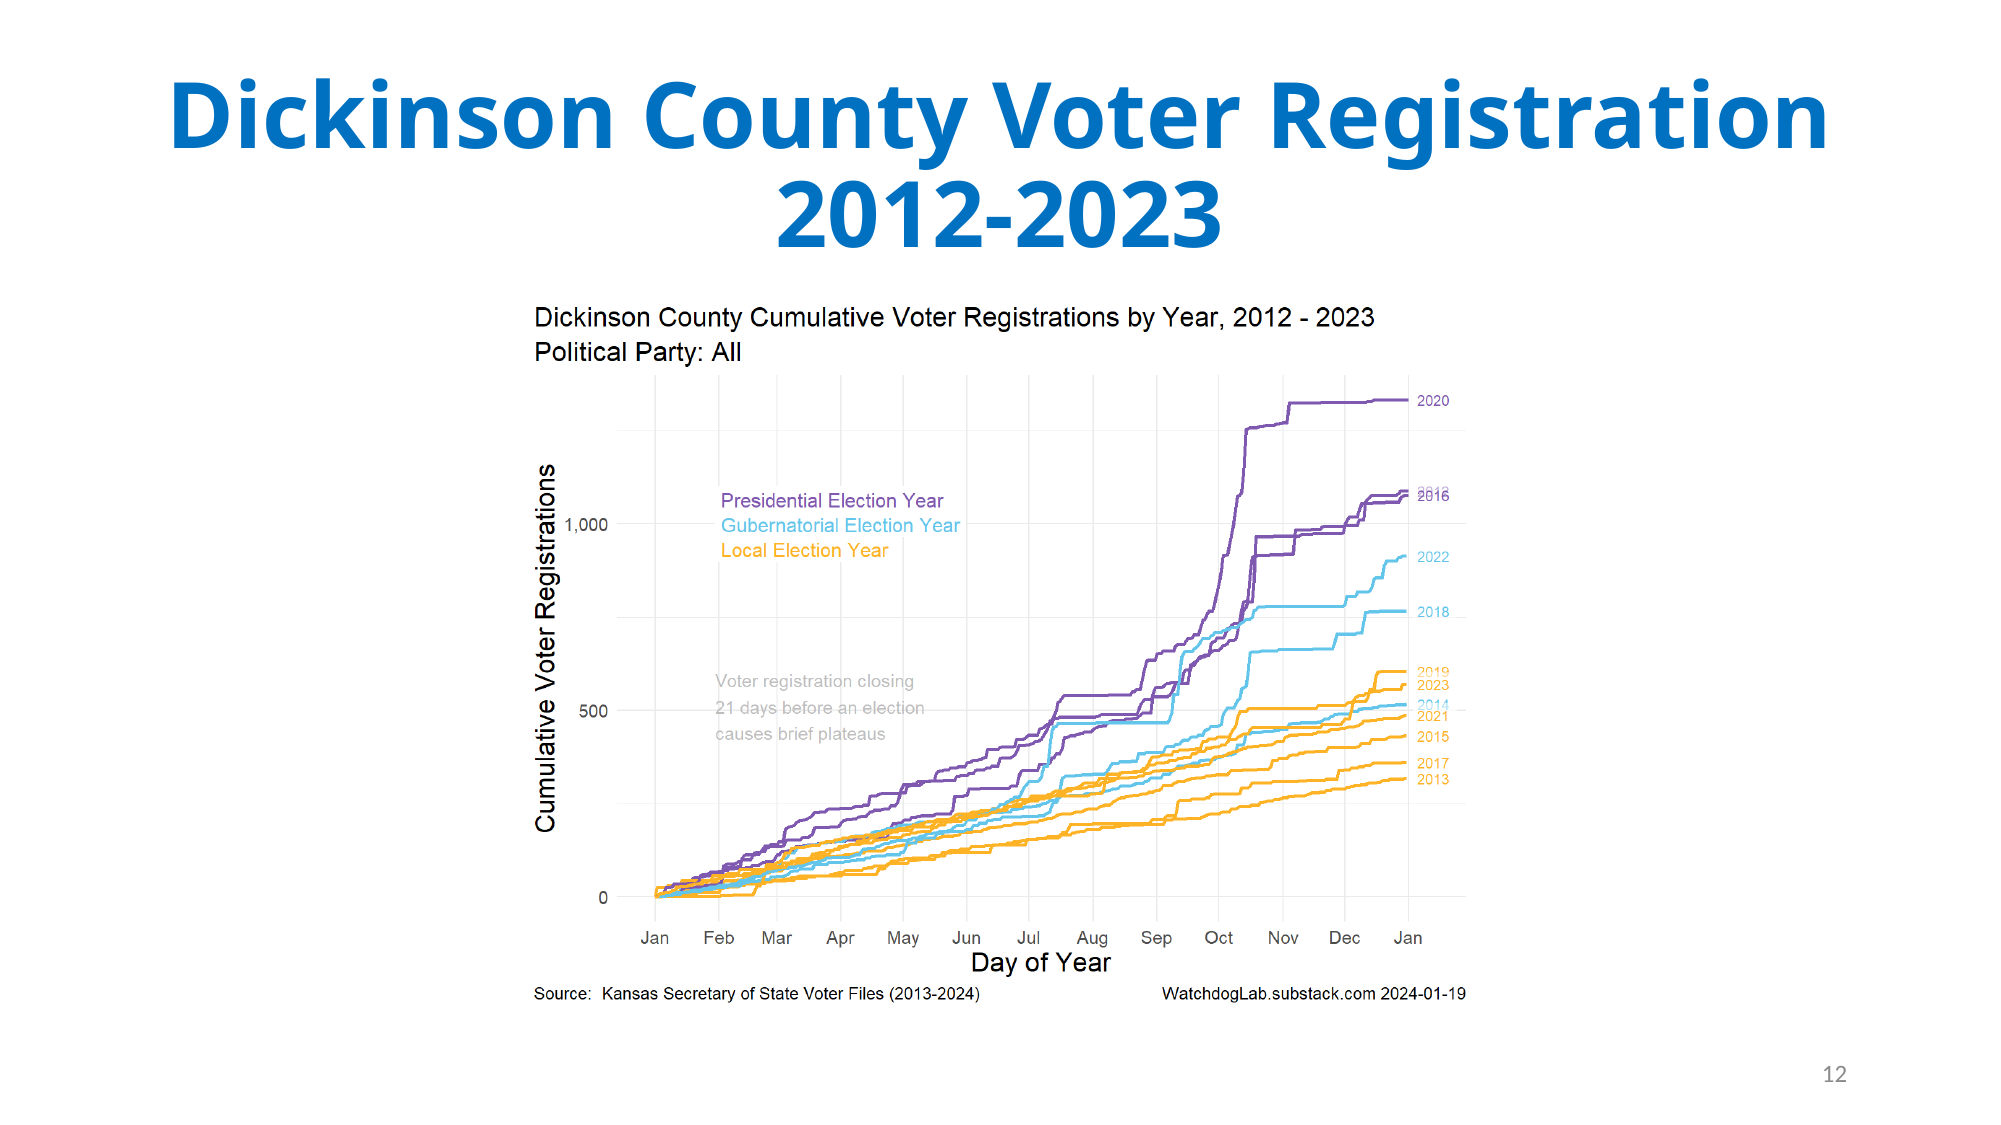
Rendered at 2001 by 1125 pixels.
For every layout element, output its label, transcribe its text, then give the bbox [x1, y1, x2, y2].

picture [524, 297, 1475, 1011]
slide_number ‹#› [1412, 1042, 1863, 1103]
title Dickinson County Voter Registration 2012-2023 [137, 59, 1863, 278]
